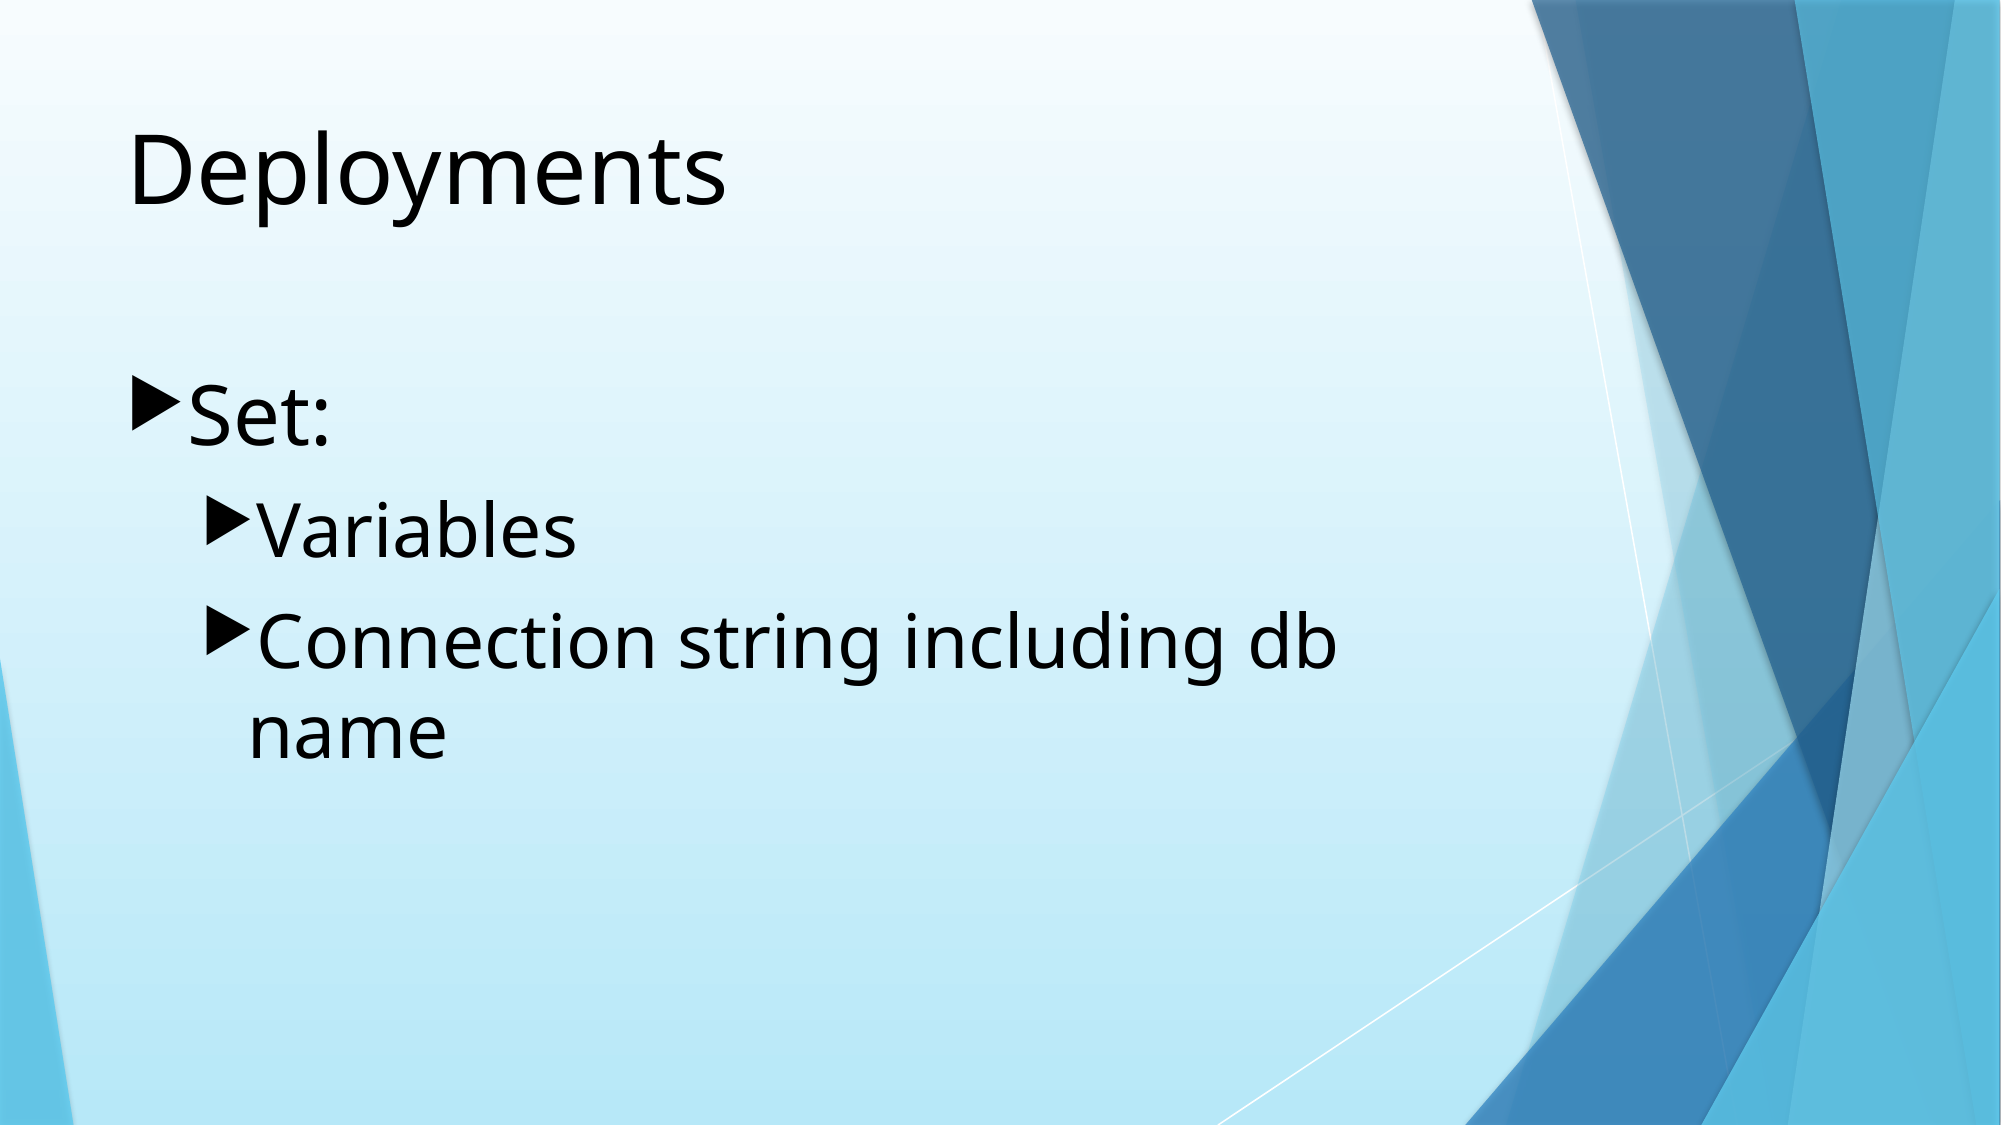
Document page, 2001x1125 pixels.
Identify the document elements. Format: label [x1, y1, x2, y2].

text_box [0, 0, 2000, 1125]
